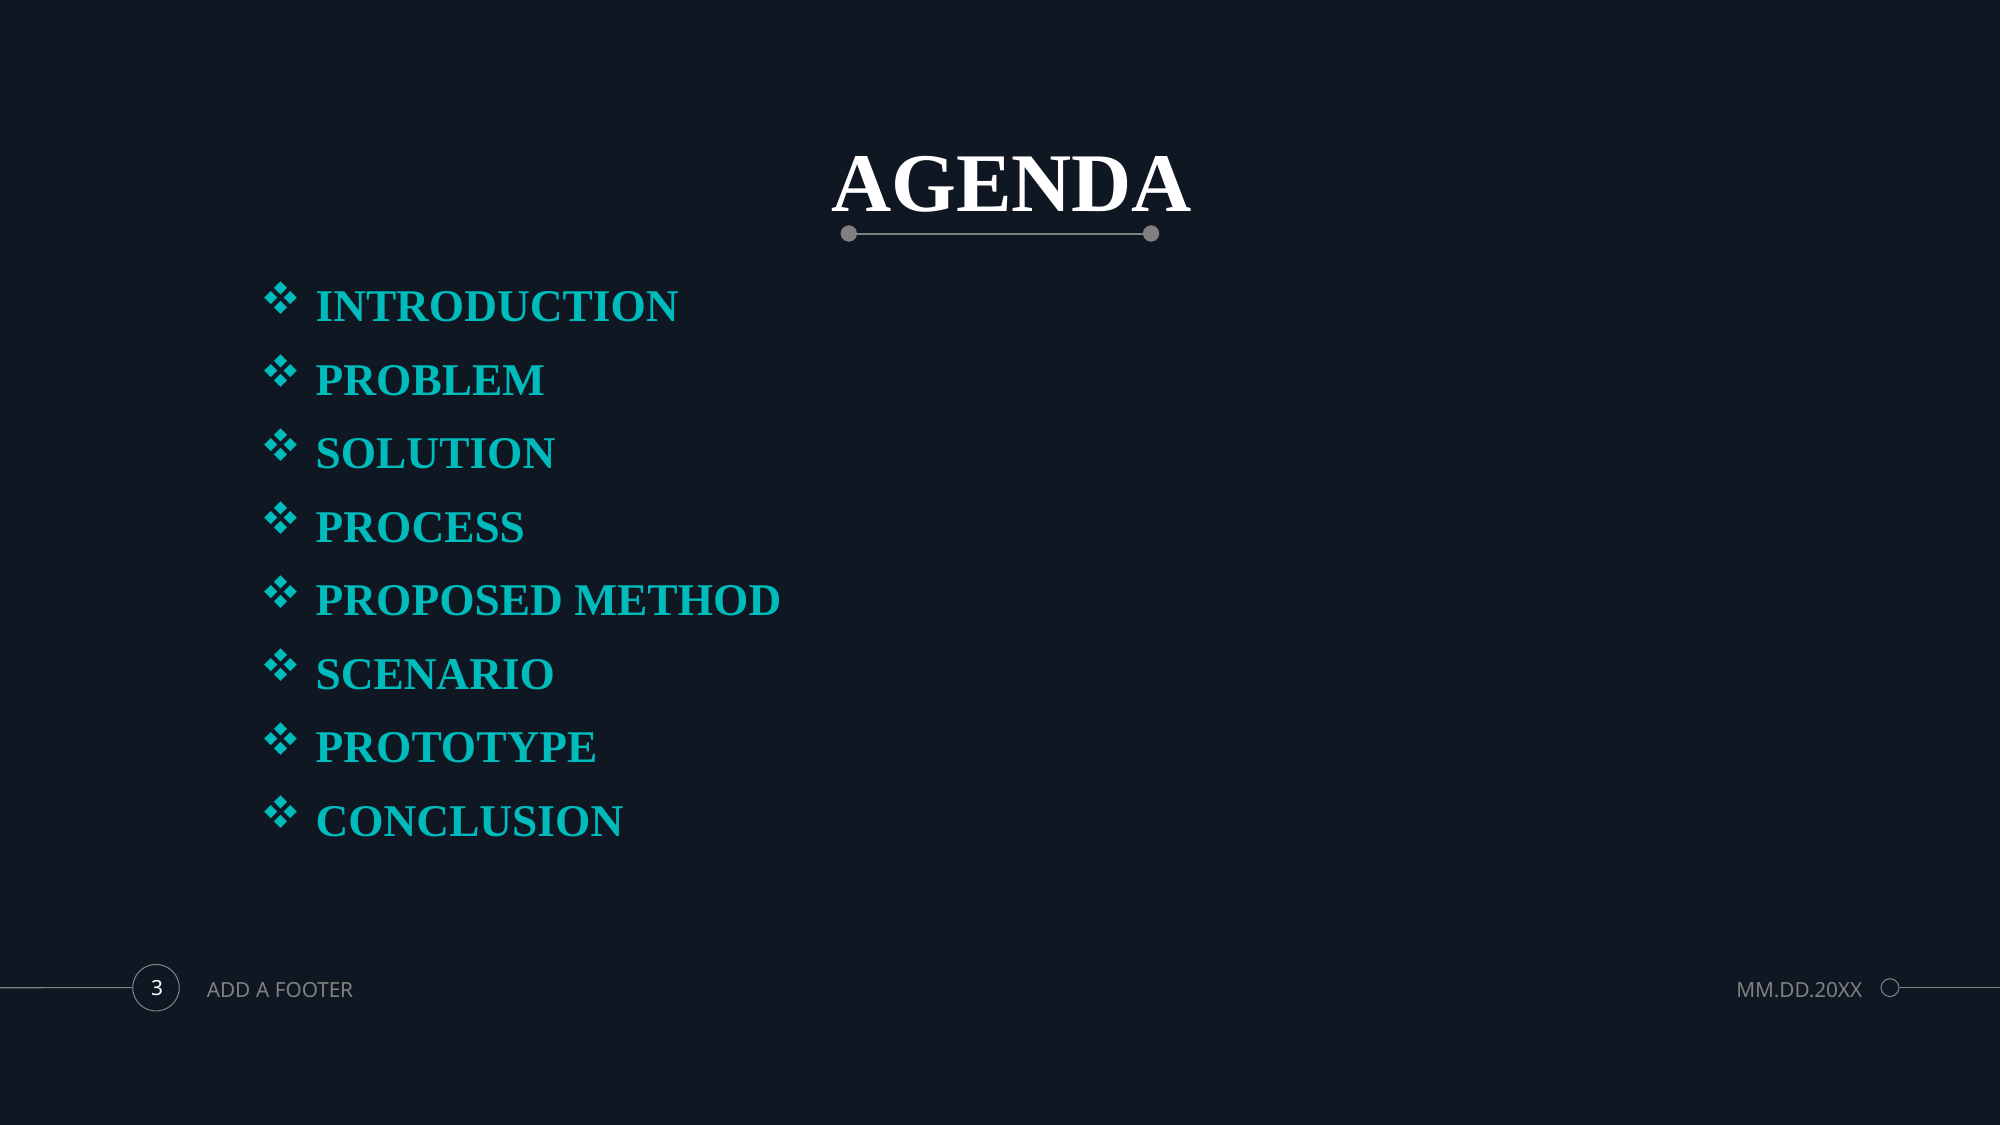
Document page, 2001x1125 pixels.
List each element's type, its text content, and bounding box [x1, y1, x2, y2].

title AGENDA [107, 149, 1916, 230]
slide_number 3 [127, 964, 186, 1014]
list INTRODUCTION PROBLEM SOLUTION PROCESS PROPOSED METHOD SCENARIO PROTOTYPE CONCLUSION [260, 276, 1571, 849]
slide_number MM.DD.20XX [1643, 964, 1863, 1014]
footer ADD A FOOTER [191, 964, 671, 1014]
